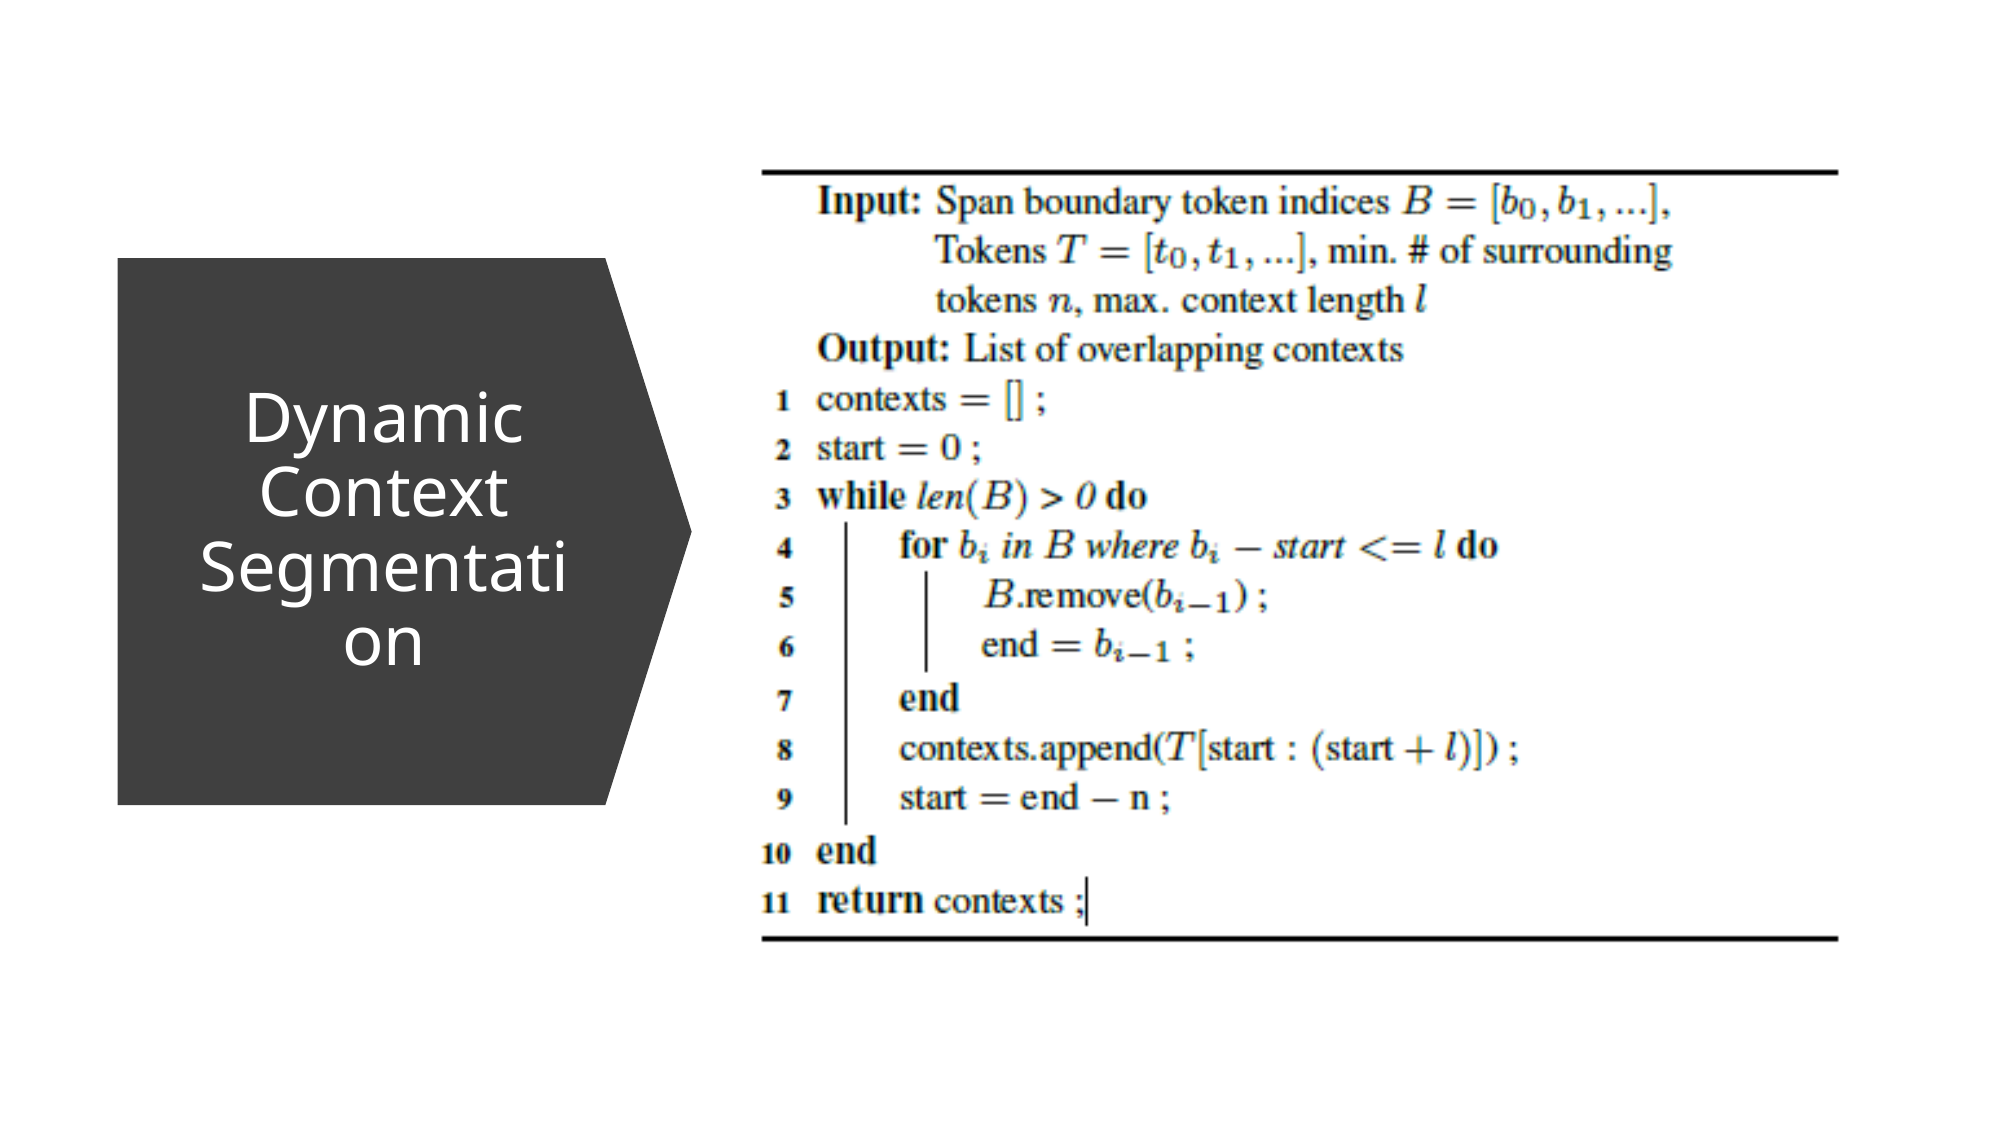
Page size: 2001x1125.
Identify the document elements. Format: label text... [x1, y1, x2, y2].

text_box [116, 256, 694, 807]
title Dynamic Context Segmentation [168, 322, 601, 741]
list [728, 136, 1897, 951]
